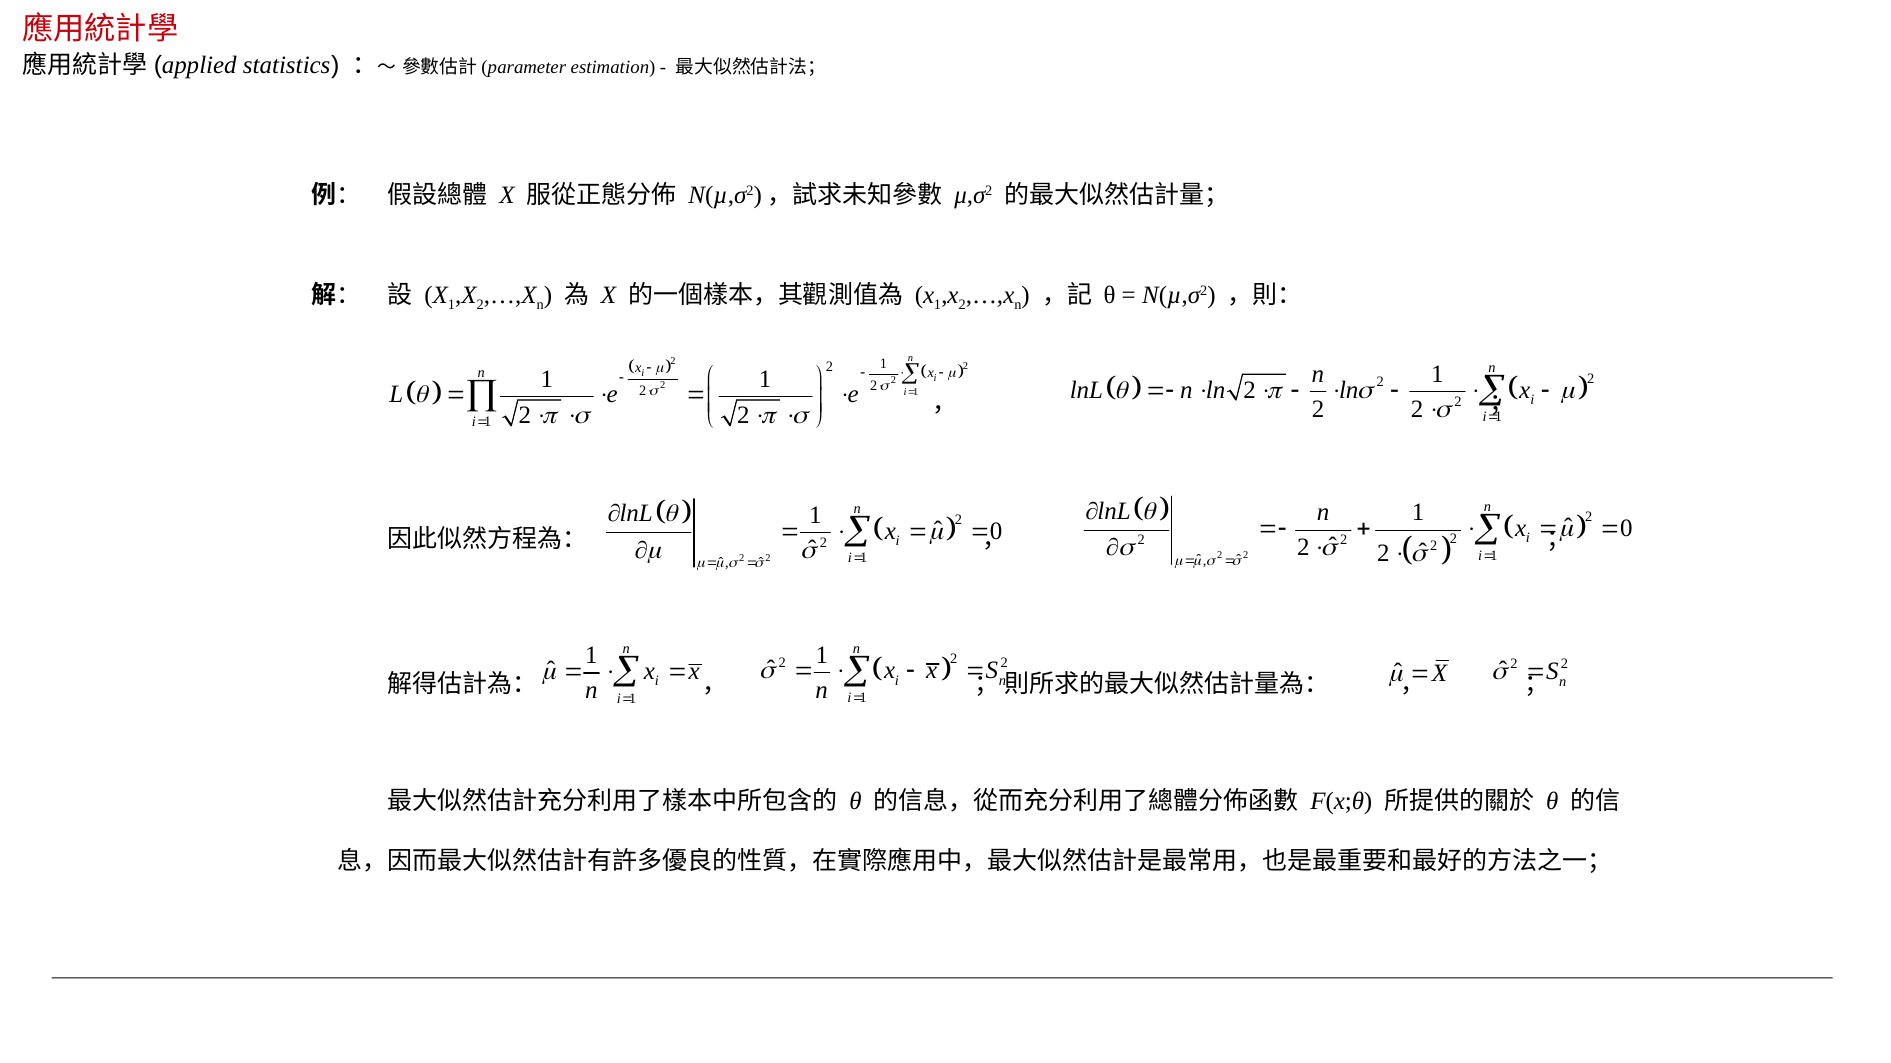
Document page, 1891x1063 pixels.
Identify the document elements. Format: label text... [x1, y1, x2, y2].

text_box 應用統計學 [7, 9, 1406, 39]
text_box 應用統計學(applied statistics) ：～ 參數估計(parameter estimation) - 最大似然估計法； [7, 39, 1572, 87]
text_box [296, 140, 1778, 883]
